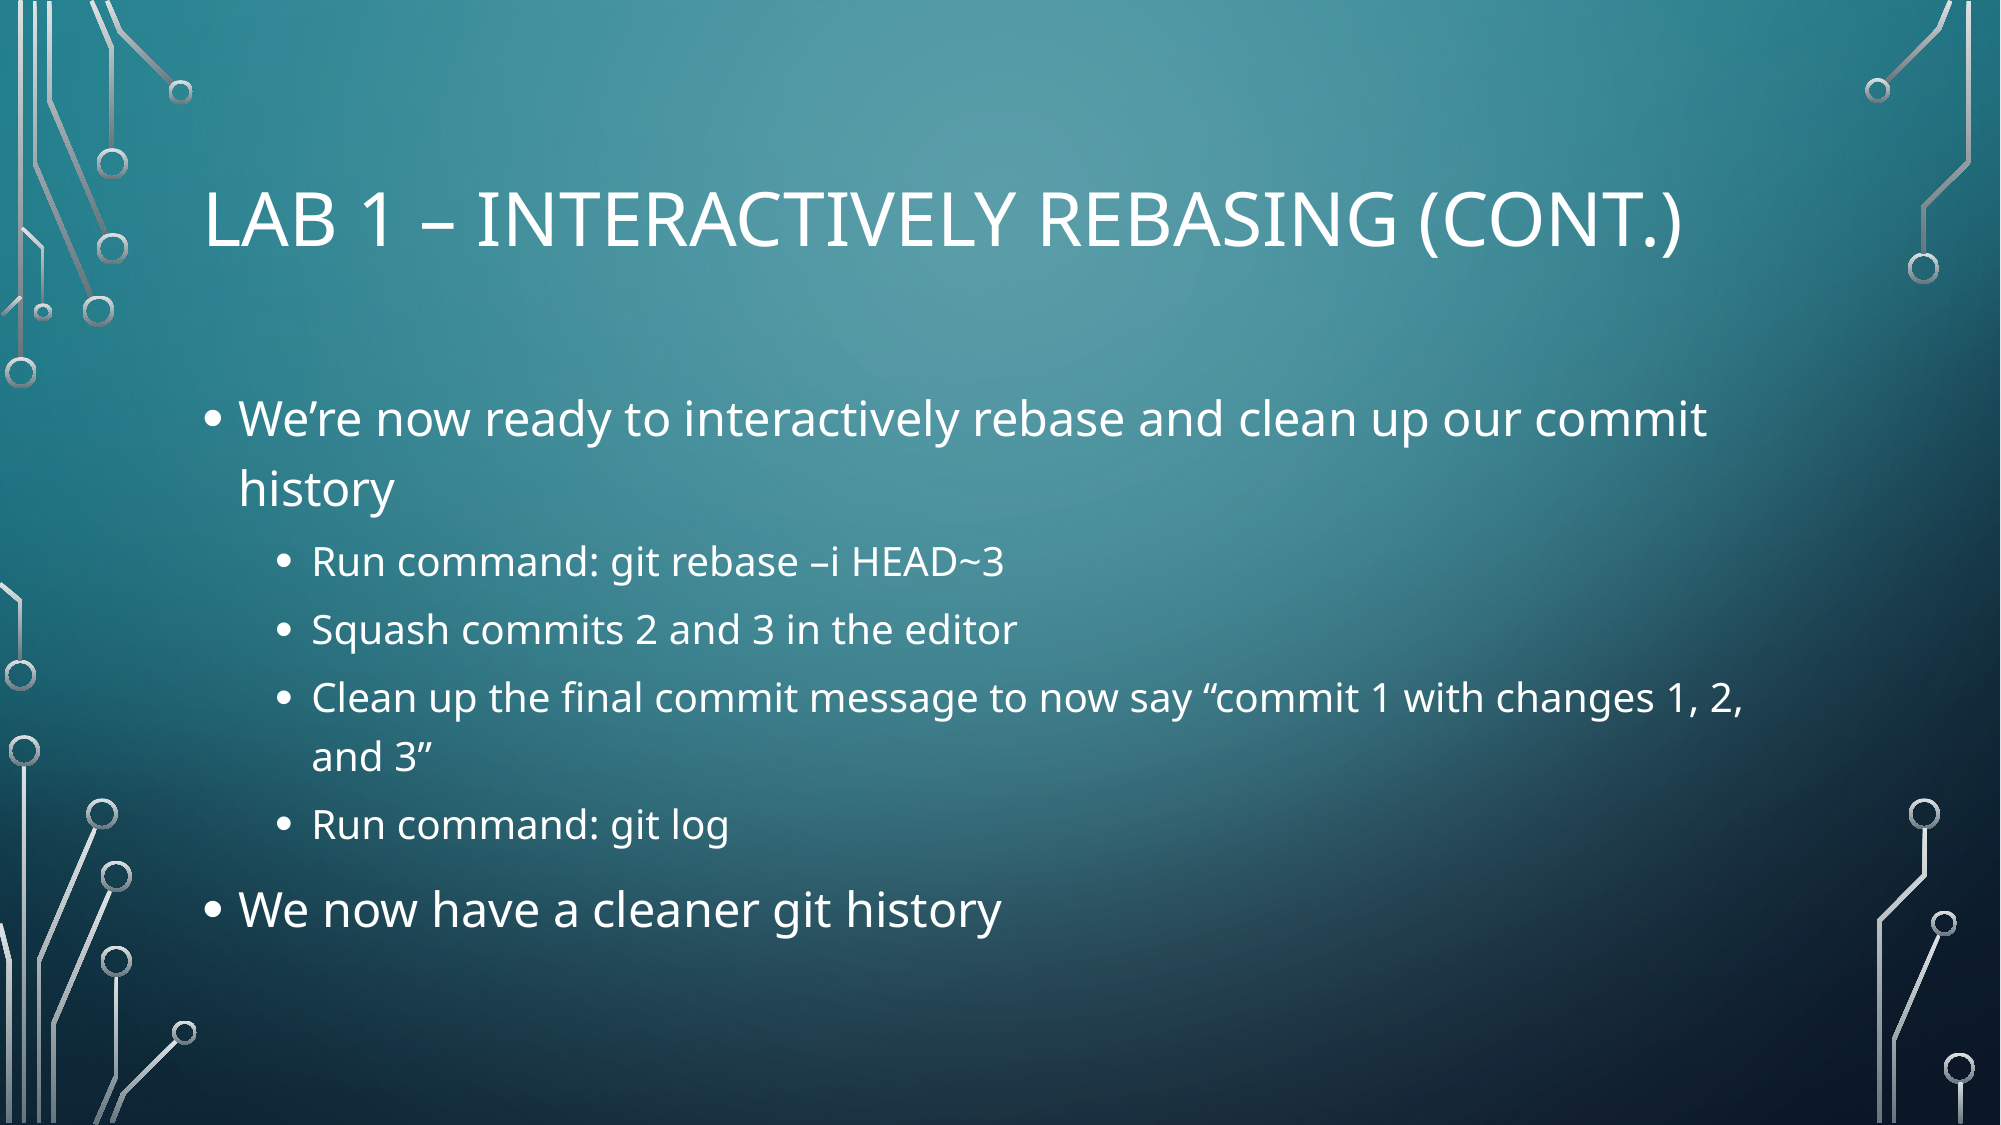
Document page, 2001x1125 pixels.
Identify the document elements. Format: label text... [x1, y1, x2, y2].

title Lab 1 – Interactively rebasing (Cont.) [187, 101, 1813, 344]
list We’re now ready to interactively rebase and clean up our commit history Run command: git rebase –i HEAD~3 Squash commits 2 and 3 in the editor Clean up the final commit message to now say “commit 1 with changes 1, 2, and 3” Run command: git log We now have a cleaner git history [187, 369, 1813, 950]
